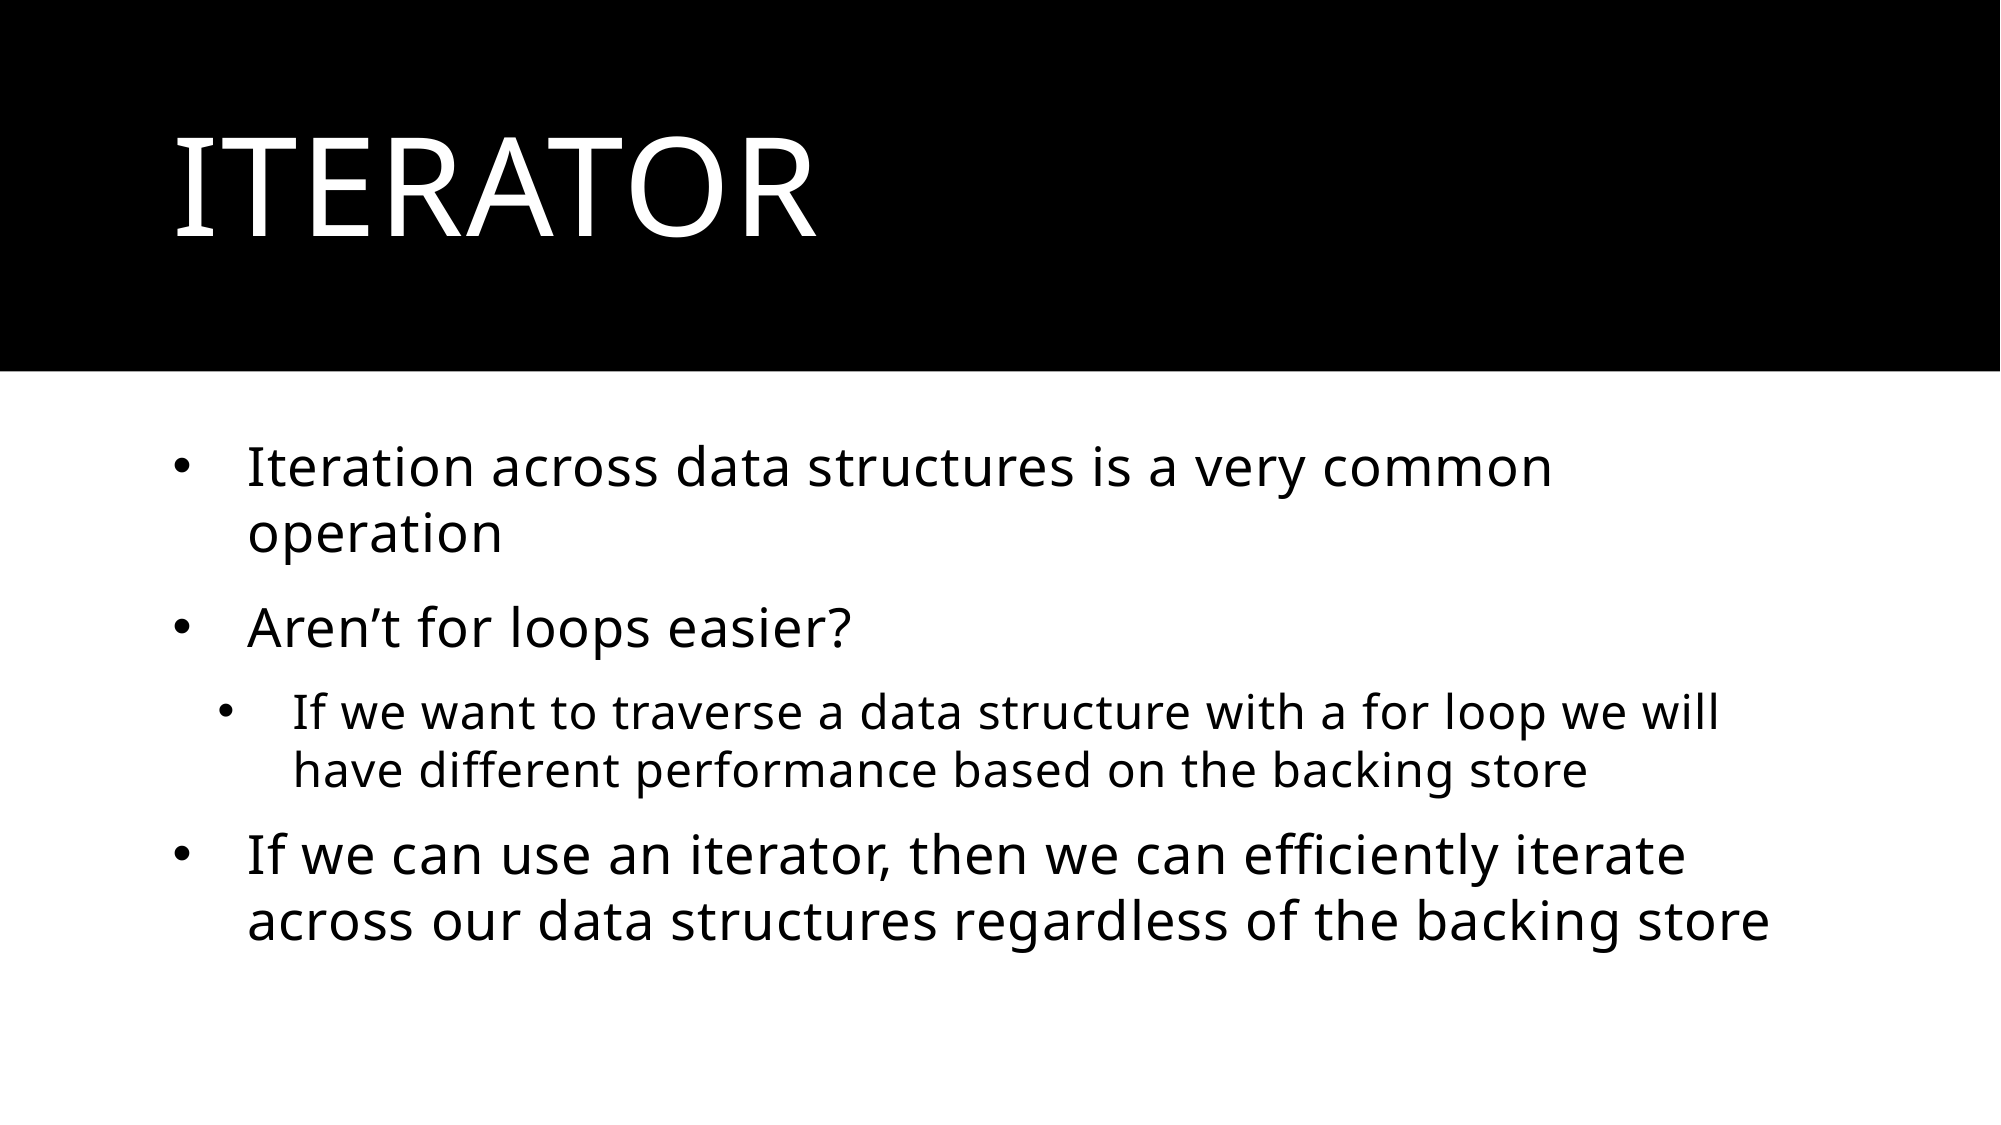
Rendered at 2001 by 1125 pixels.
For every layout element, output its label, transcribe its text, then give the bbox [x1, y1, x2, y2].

title Iterator [157, 52, 1842, 332]
list Iteration across data structures is a very common operation Aren’t for loops easier? If we want to traverse a data structure with a for loop we will have different performance based on the backing store If we can use an iterator, then we can efficiently iterate across our data structures regardless of the backing store [157, 424, 1842, 1014]
